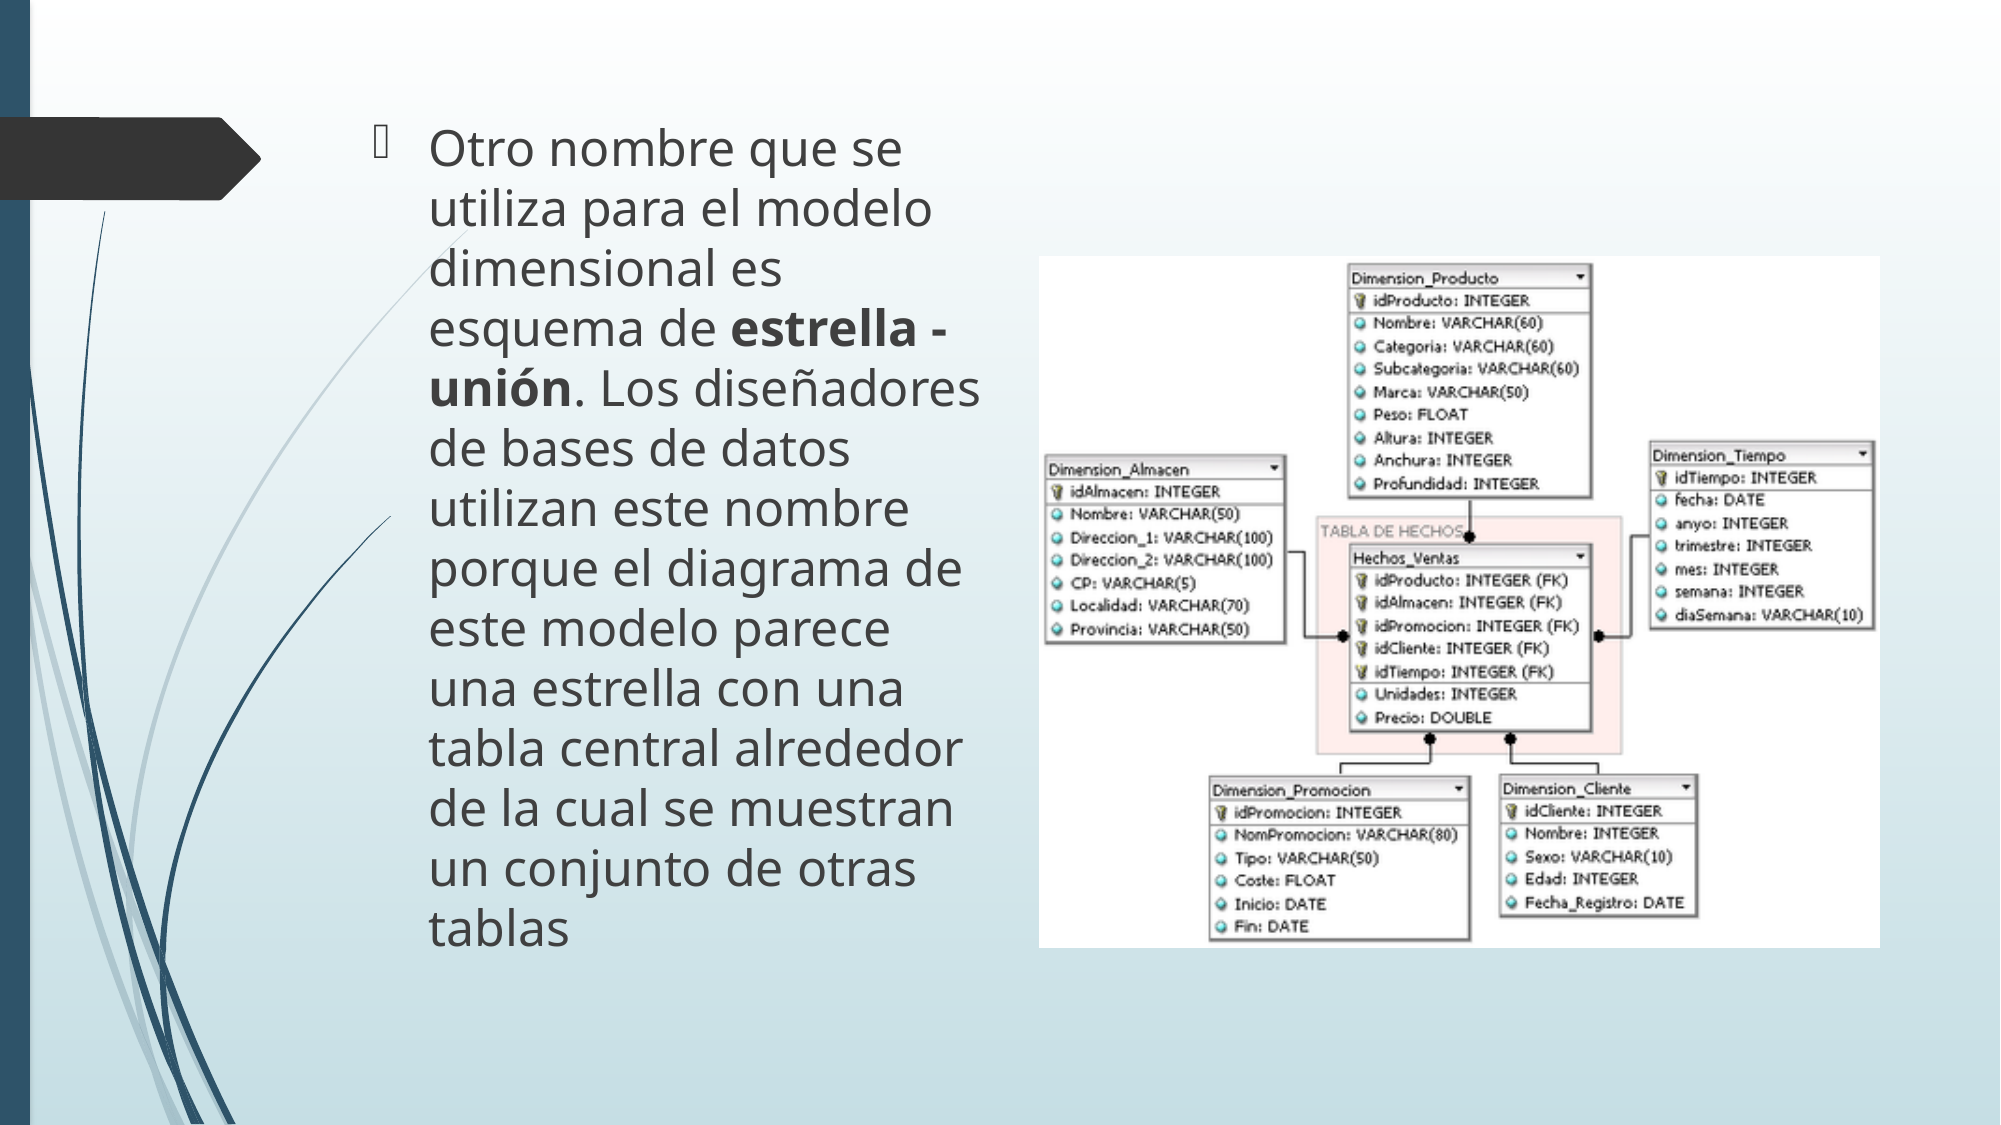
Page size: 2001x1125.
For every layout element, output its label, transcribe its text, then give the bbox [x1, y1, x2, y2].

picture [1038, 256, 1881, 949]
list Otro nombre que se utiliza para el modelo dimensional es esquema de estrella - unión. Los diseñadores de bases de datos utilizan este nombre porque el diagrama de este modelo parece una estrella con una tabla central alrededor de la cual se muestran un conjunto de otras tablas [357, 109, 1000, 965]
